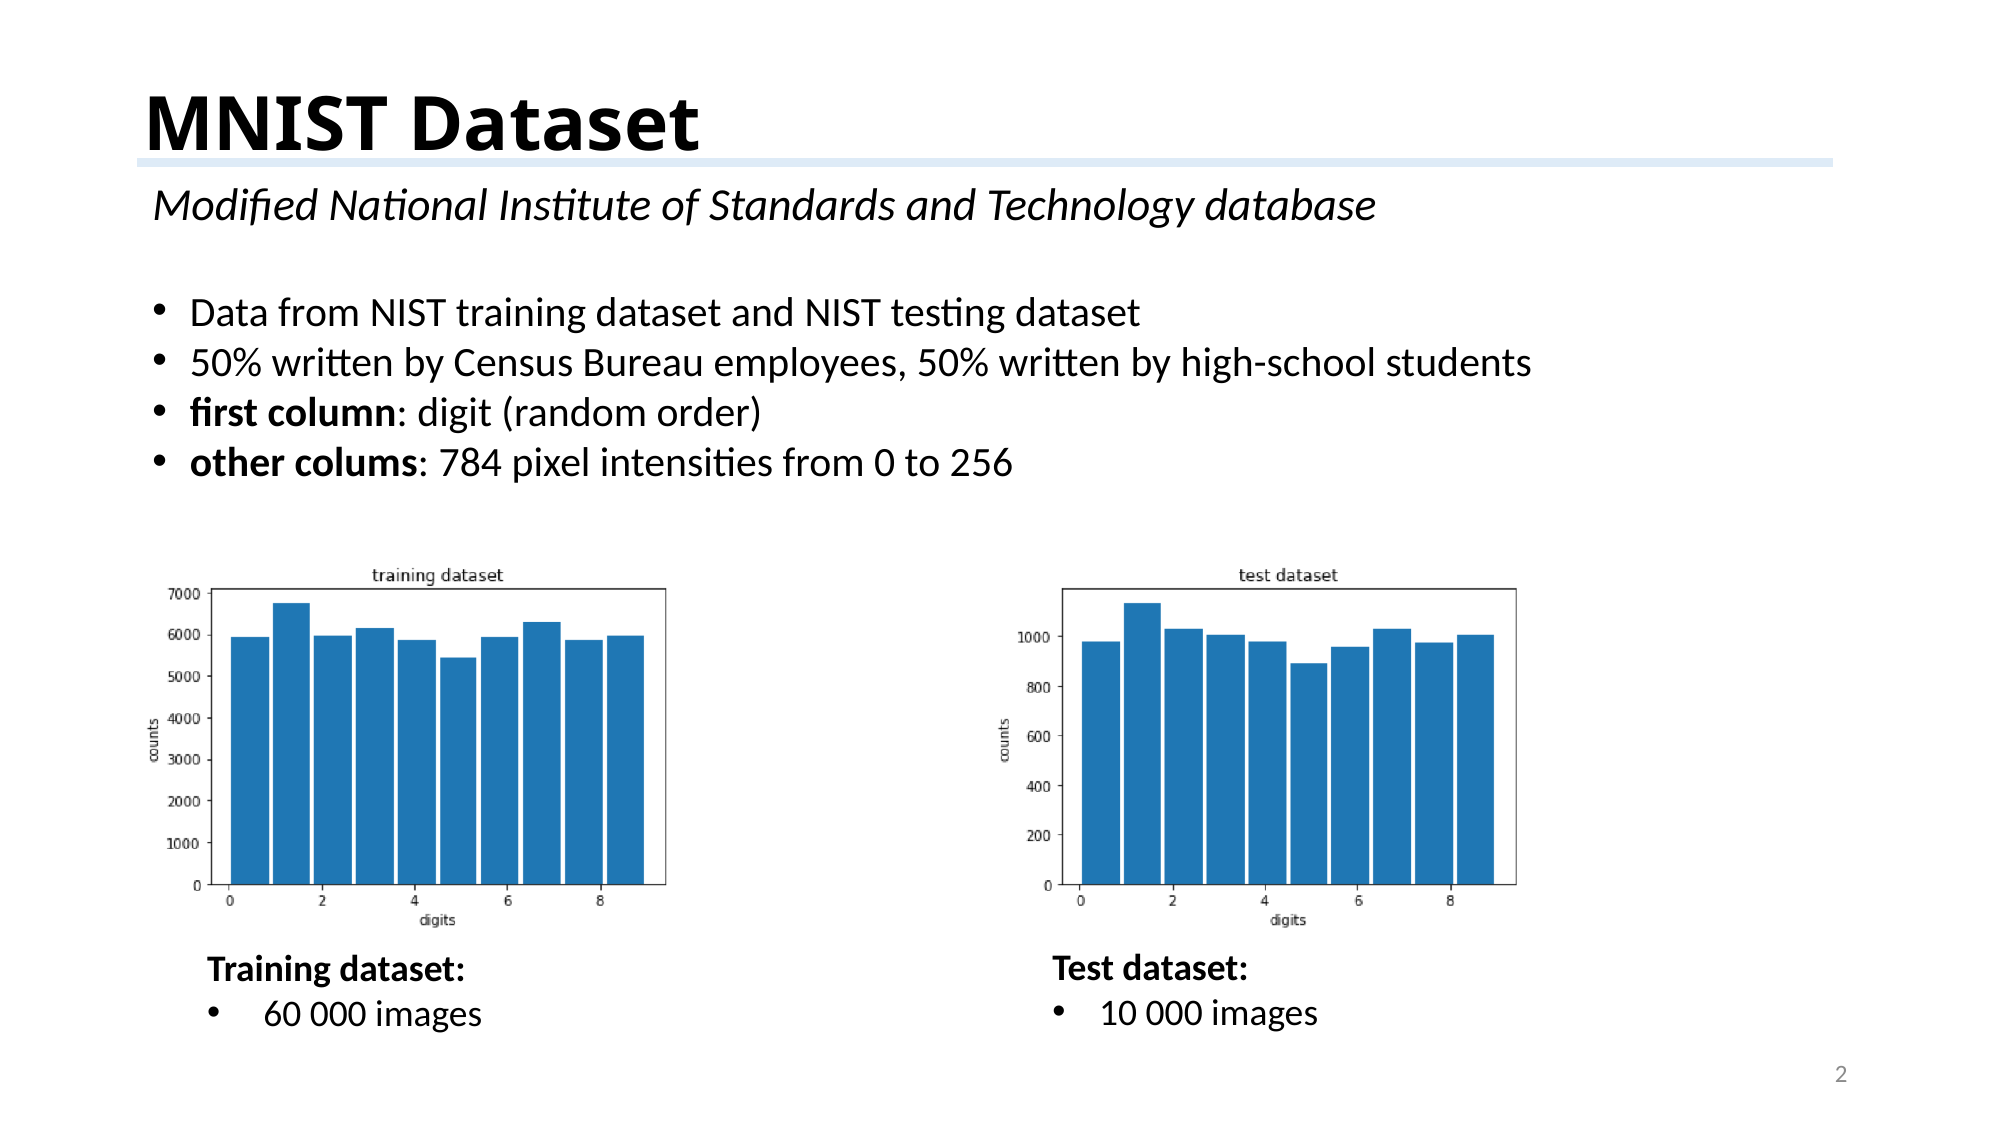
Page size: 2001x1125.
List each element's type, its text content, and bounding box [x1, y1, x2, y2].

picture [987, 558, 1523, 958]
text_box Test dataset: 10 000 images [1037, 958, 1334, 1041]
text_box Training dataset: 60 000 images [192, 958, 498, 1042]
title MNIST Dataset [128, 60, 1854, 193]
list Modified National Institute of Standards and Technology database Data from NIST training dataset and NIST testing dataset 50% written by Census Bureau employees, 50% written by high-school students first column: digit (random order) other colums: 784 pixel intensities from 0 to 256 [137, 167, 1863, 1014]
picture [137, 558, 673, 958]
slide_number 2 [1412, 1042, 1863, 1103]
